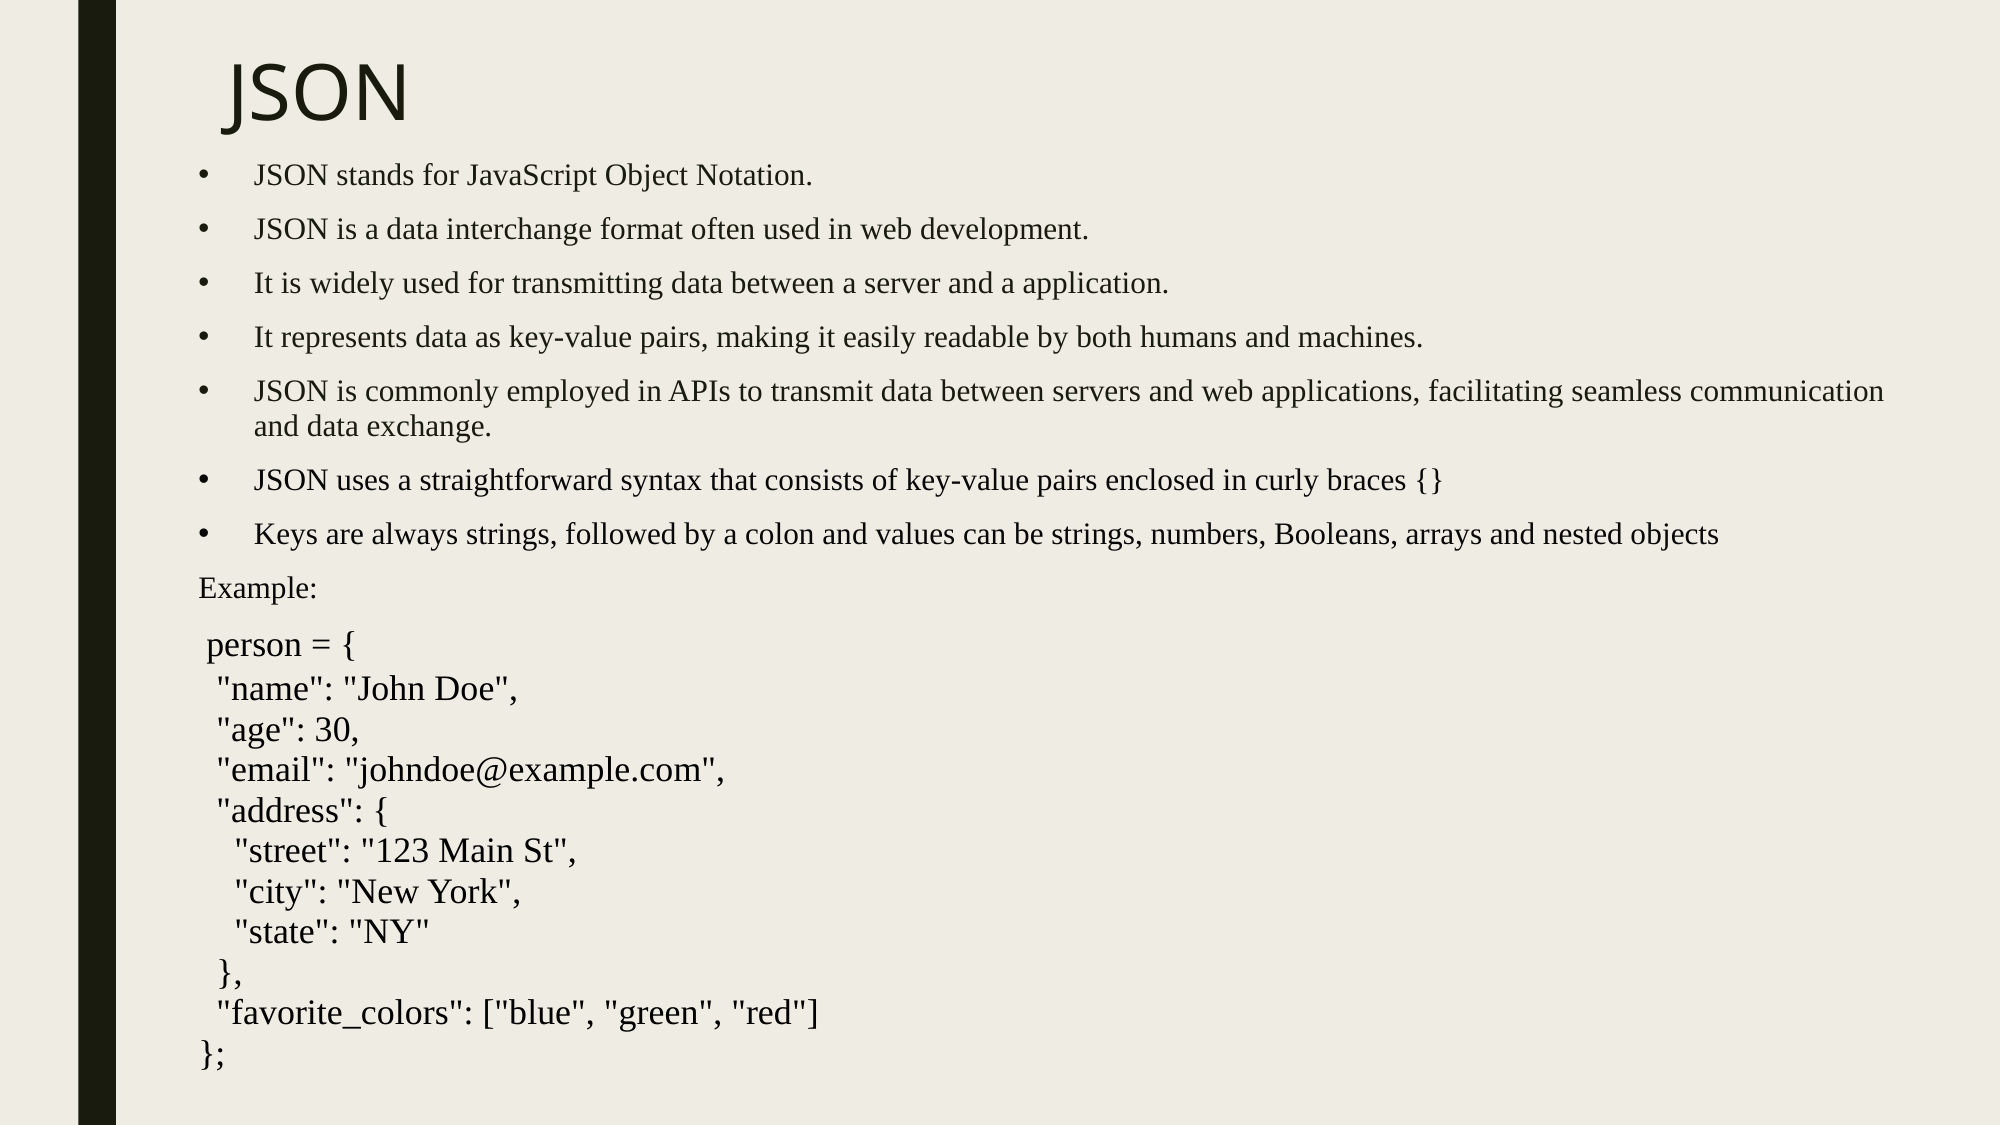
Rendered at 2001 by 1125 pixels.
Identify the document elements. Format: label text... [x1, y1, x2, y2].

title JSON [212, 46, 1788, 146]
list JSON stands for JavaScript Object Notation. JSON is a data interchange format often used in web development. It is widely used for transmitting data between a server and a application. It represents data as key-value pairs, making it easily readable by both humans and machines. JSON is commonly employed in APIs to transmit data between servers and web applications, facilitating seamless communication and data exchange. JSON uses a straightforward syntax that consists of key-value pairs enclosed in curly braces {} Keys are always strings, followed by a colon and values can be strings, numbers, Booleans, arrays and nested objects Example: person = { "name": "John Doe", "age": 30, "email": "johndoe@example.com", "address": { "street": "123 Main St", "city": "New York", "state": "NY" }, "favorite_colors": ["blue", "green", "red"] }; [183, 149, 1959, 1125]
